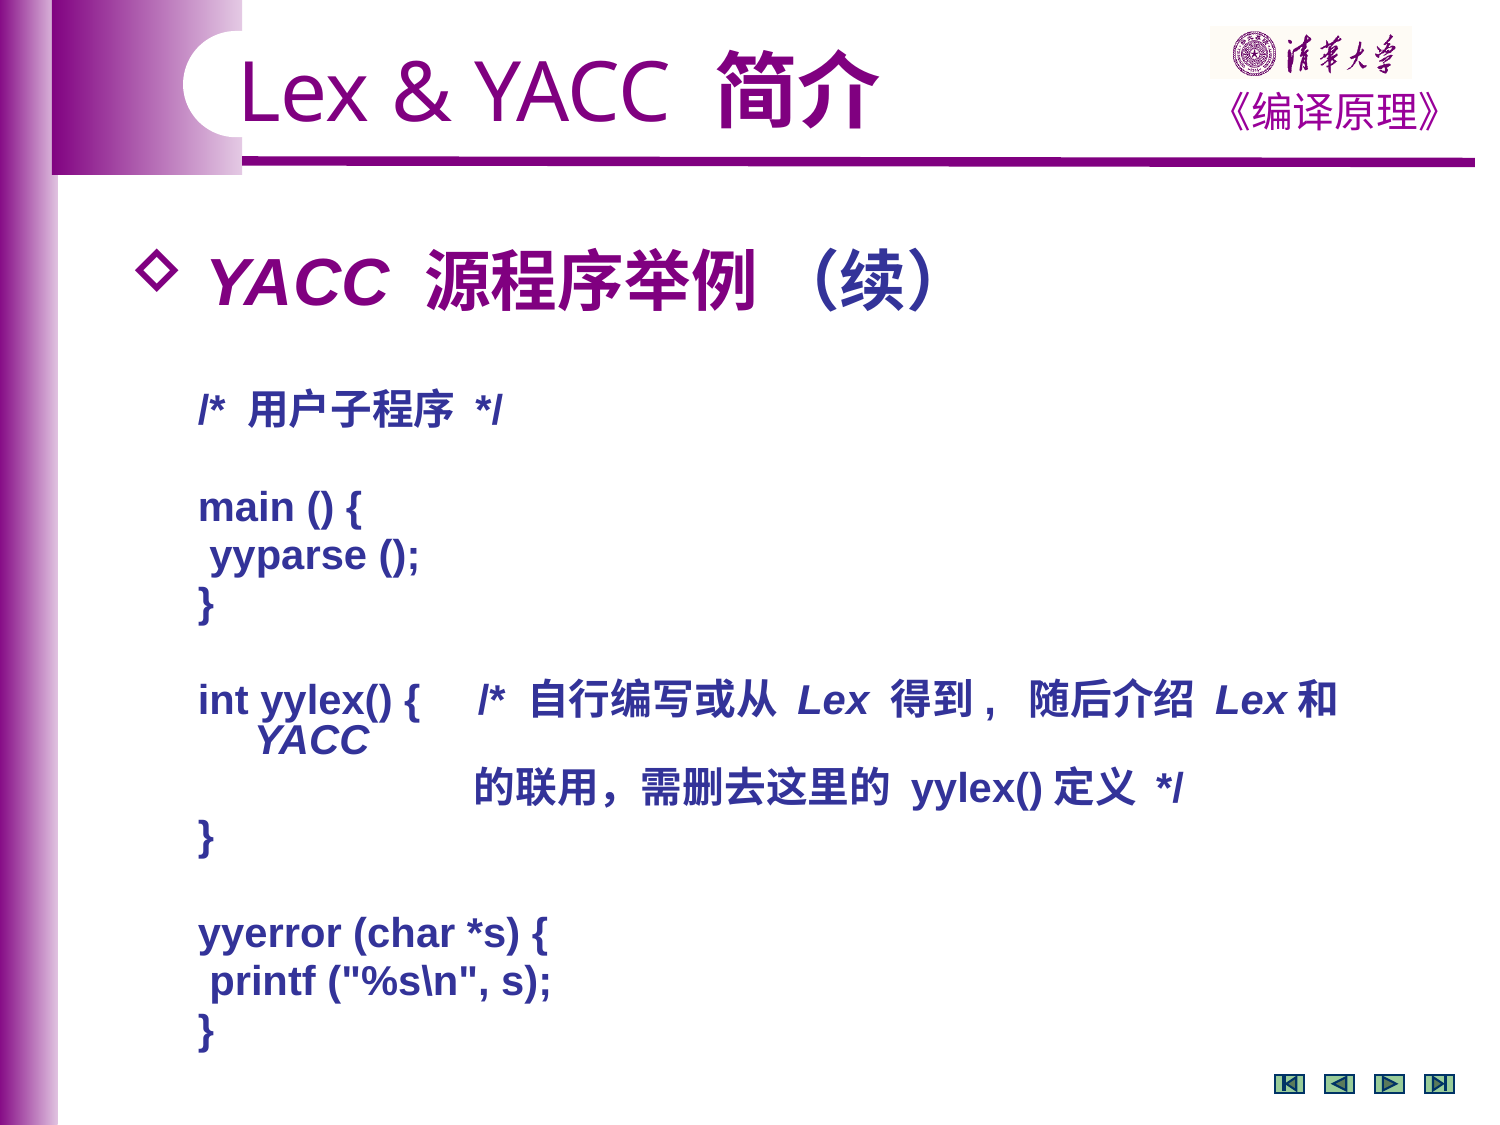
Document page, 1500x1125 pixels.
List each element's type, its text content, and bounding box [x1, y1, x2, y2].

text_box [1374, 1074, 1405, 1093]
text_box [1324, 1074, 1355, 1093]
picture [1210, 26, 1412, 79]
text_box YACC 源程序举例 （续） [112, 206, 1234, 326]
text_box [1424, 1074, 1455, 1093]
text_box [1274, 1074, 1305, 1093]
text_box Lex & YACC 简介 [222, 31, 896, 146]
text_box /* 用户子程序 */ main () { yyparse (); } int yylex() { /* 自行编写或从 Lex 得到, 随后介绍 Lex和YACC 的联用，需删去这里的 yylex()定义 */ } yyerror (char *s) { printf ("%s\n", s); } [183, 385, 1442, 1059]
